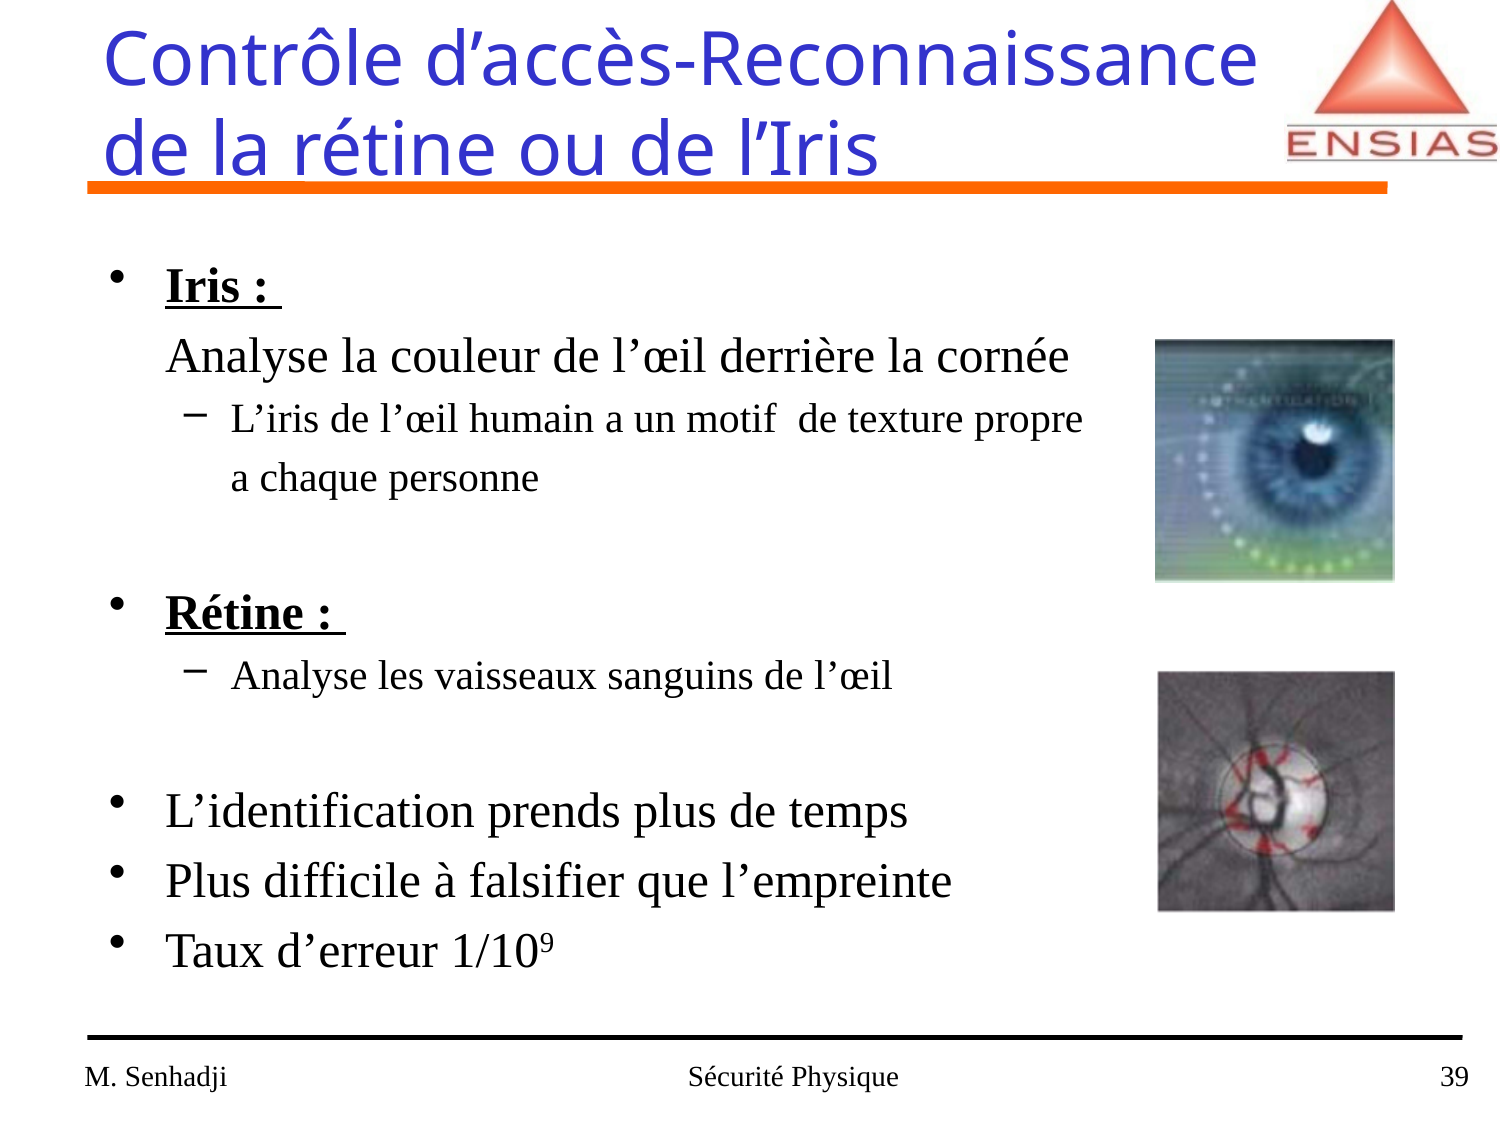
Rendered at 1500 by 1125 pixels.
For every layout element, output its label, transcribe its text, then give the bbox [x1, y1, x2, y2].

title Contrôle d’accès-Reconnaissance de la rétine ou de l’Iris [87, 37, 1363, 165]
picture [1284, 0, 1500, 164]
list Iris : Analyse la couleur de l’œil derrière la cornée L’iris de l’œil humain a un motif de texture propre a chaque personne Rétine : Analyse les vaisseaux sanguins de l’œil L’identification prends plus de temps Plus difficile à falsifier que l’empreinte Taux d’erreur 1/109 [93, 245, 1384, 1009]
picture [1156, 670, 1395, 915]
picture [1155, 339, 1395, 583]
